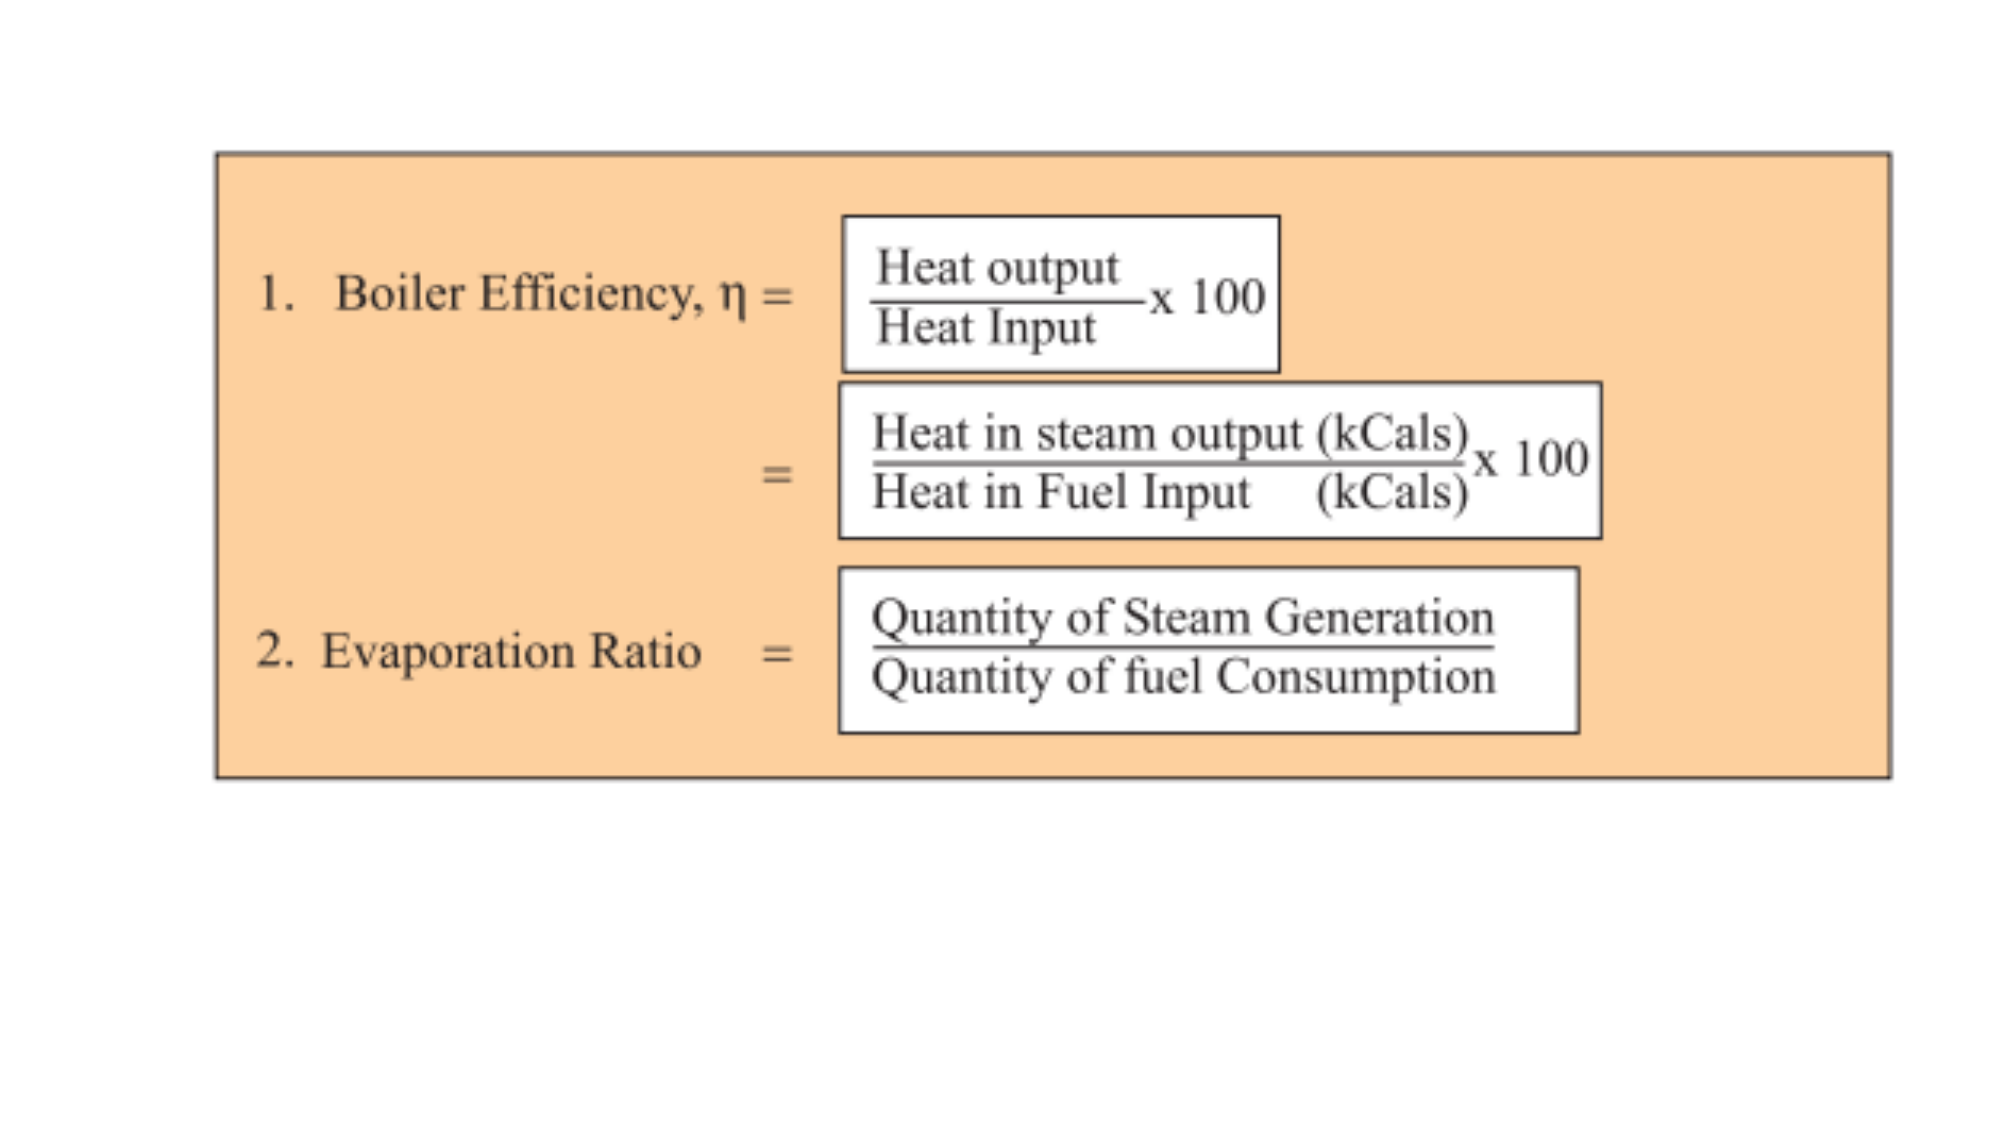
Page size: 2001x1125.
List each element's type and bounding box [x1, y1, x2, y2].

picture [0, 37, 2000, 873]
